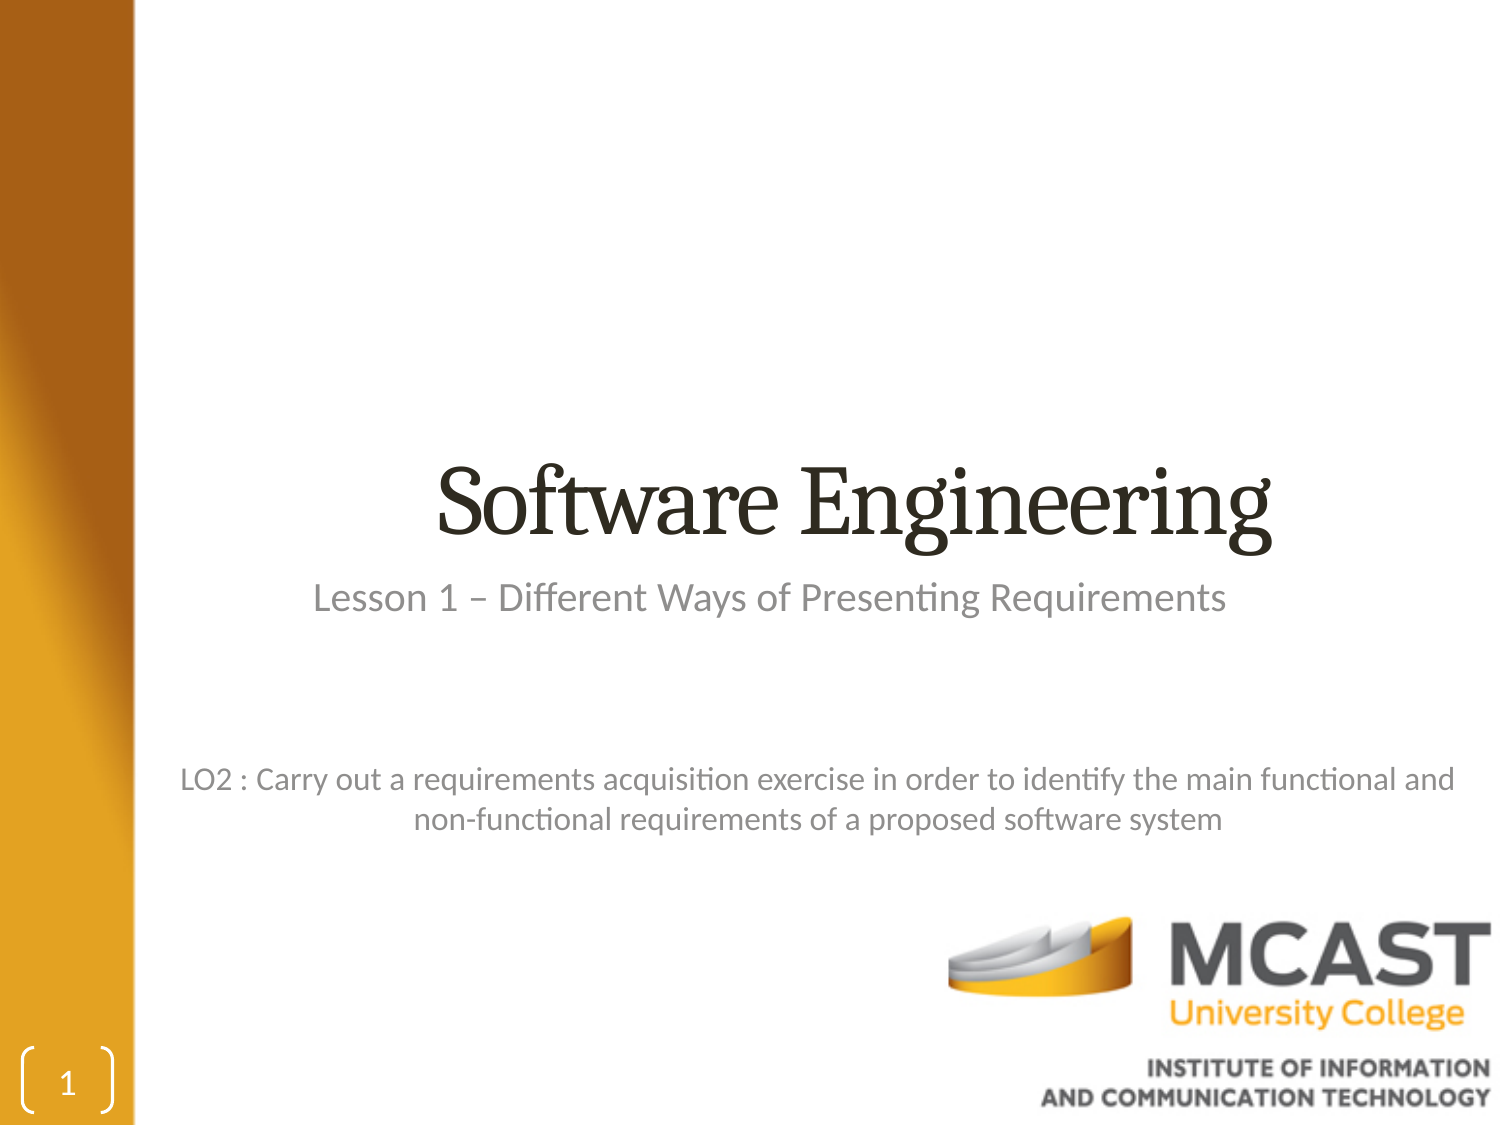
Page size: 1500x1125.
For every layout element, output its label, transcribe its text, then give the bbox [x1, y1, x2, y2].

subtitle Lesson 1 – Different Ways of Presenting Requirements [240, 562, 1300, 738]
text_box LO2 : Carry out a requirements acquisition exercise in order to identify the main functional and non-functional requirements of a proposed software system [162, 750, 1475, 925]
slide_number 1 [20, 1045, 115, 1115]
picture [0, 0, 1500, 1125]
title Software Engineering [237, 137, 1475, 563]
